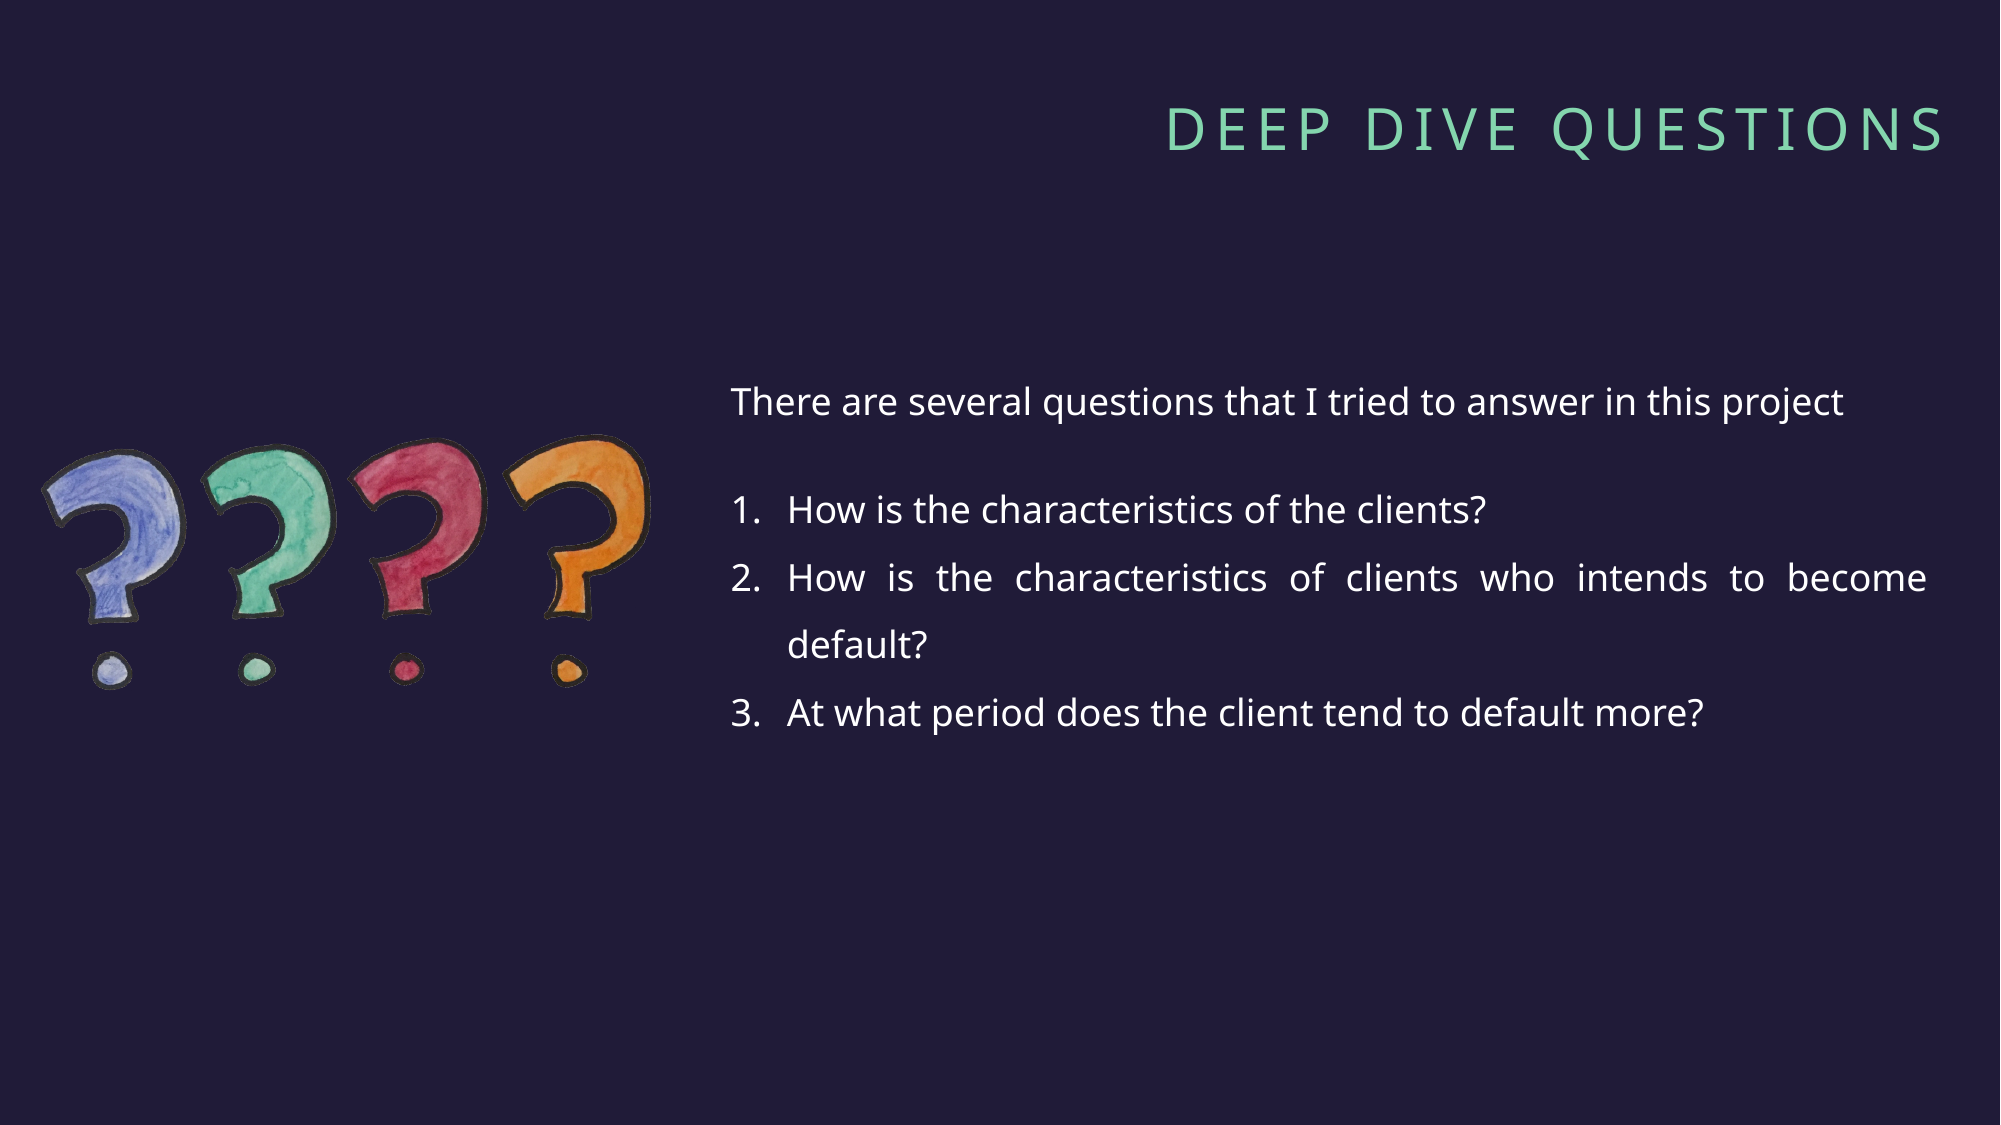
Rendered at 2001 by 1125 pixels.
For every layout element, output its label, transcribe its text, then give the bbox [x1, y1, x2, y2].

text_box How is the characteristics of the clients? How is the characteristics of clients who intends to become default? At what period does the client tend to default more? [715, 456, 1944, 742]
picture [0, 405, 731, 720]
text_box There are several questions that I tried to answer in this project [715, 370, 1944, 431]
title Deep Dive questions [1083, 64, 1944, 191]
